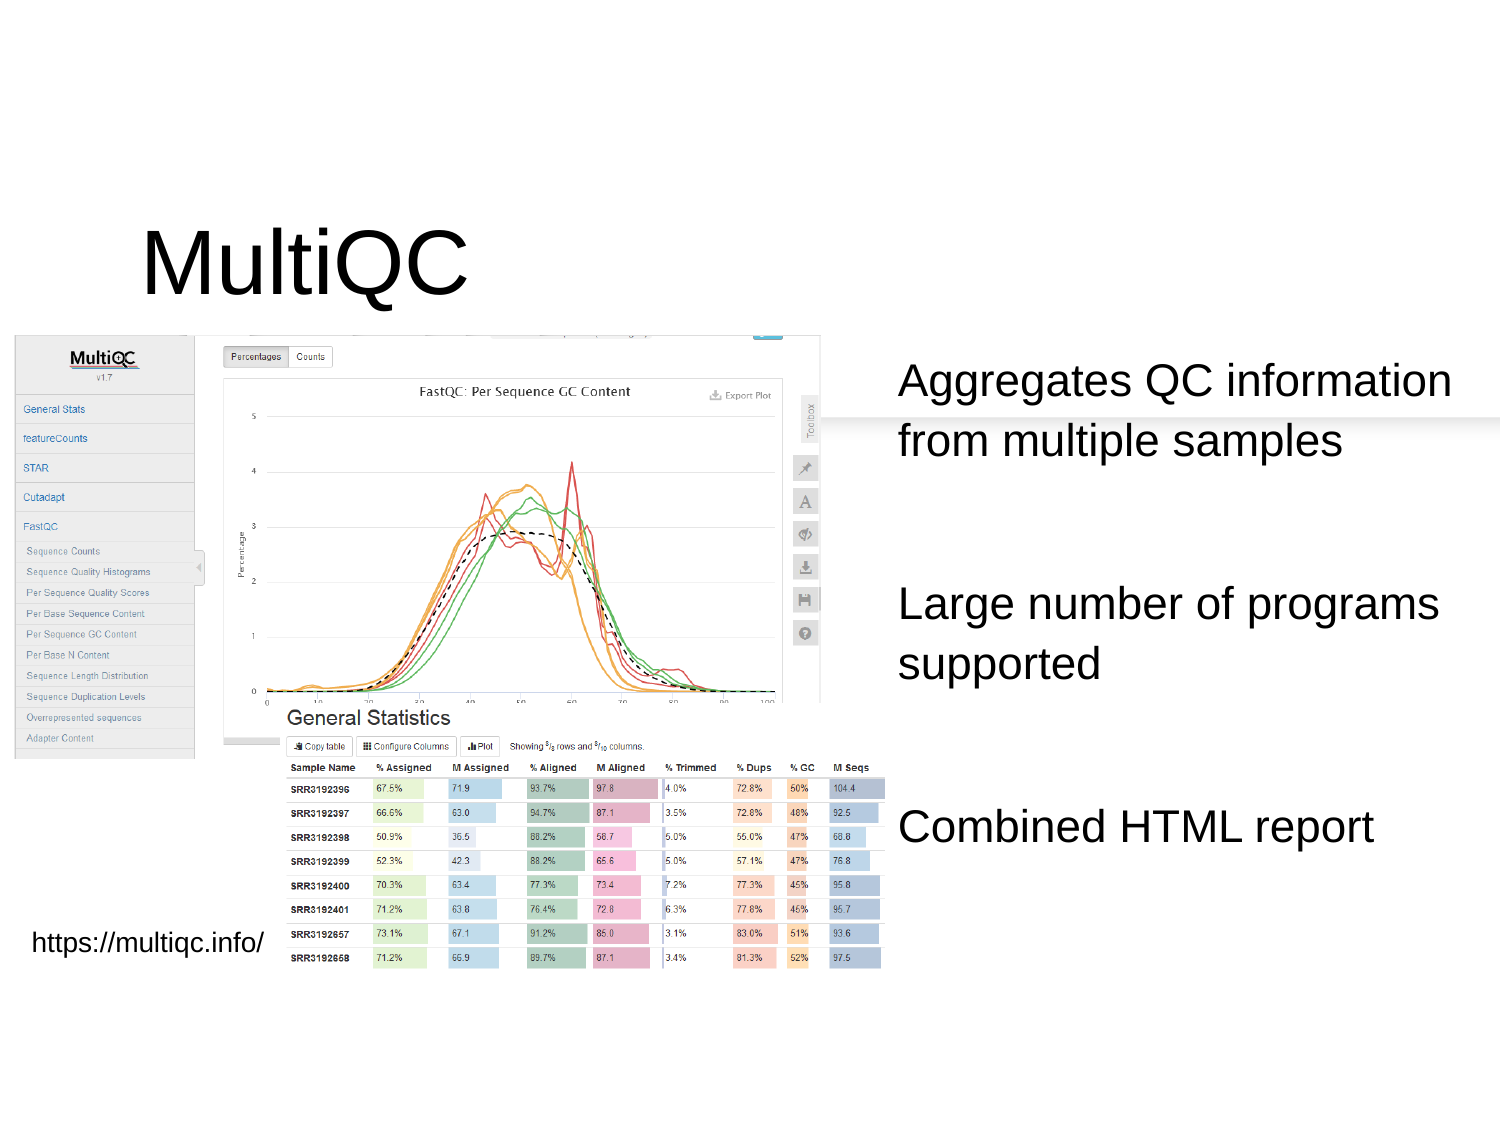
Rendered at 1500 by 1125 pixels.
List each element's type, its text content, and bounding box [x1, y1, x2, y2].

picture [14, 335, 892, 978]
list Aggregates QC information from multiple samples Large number of programs supported Combined HTML report [882, 337, 1477, 895]
title MultiQC [124, 140, 1500, 376]
text_box https://multiqc.info/ [16, 916, 280, 966]
